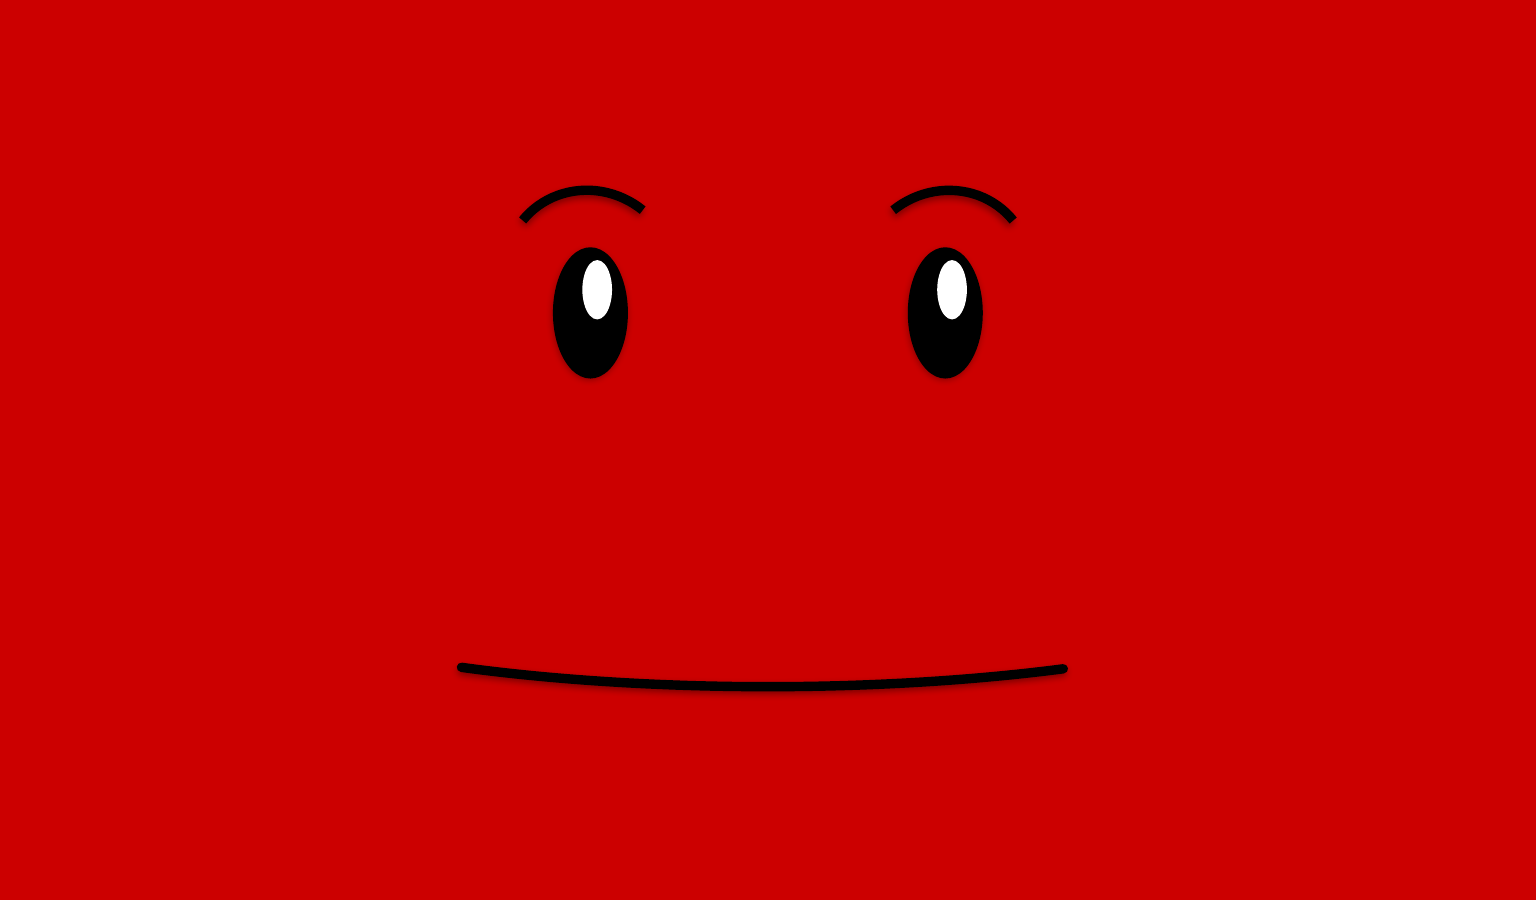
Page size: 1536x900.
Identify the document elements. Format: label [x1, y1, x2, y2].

text_box [552, 367, 984, 379]
text_box [459, 549, 1066, 689]
text_box [503, 191, 1033, 359]
